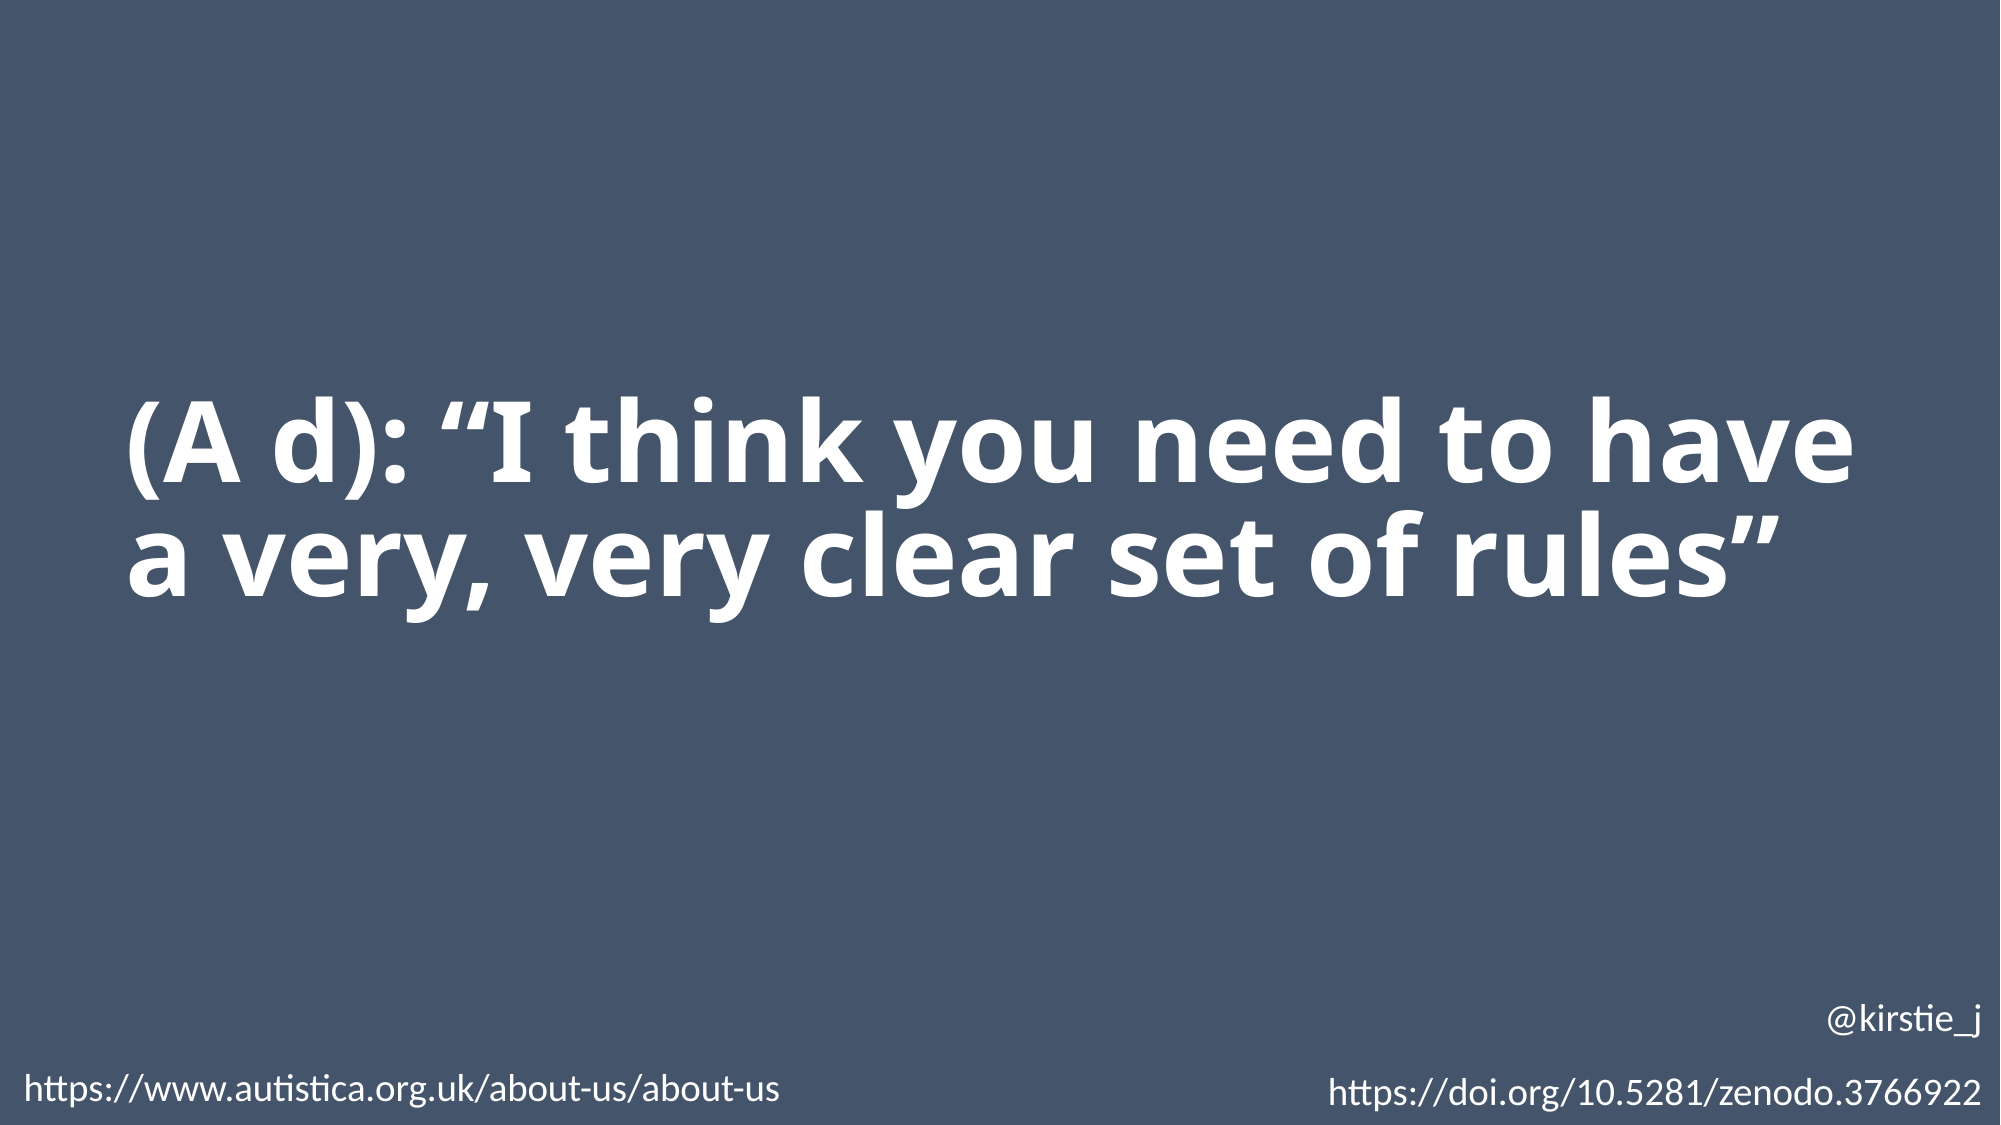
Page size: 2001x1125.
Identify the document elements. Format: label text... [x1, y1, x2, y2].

text_box https://www.autistica.org.uk/about-us/about-us [0, 940, 1258, 1125]
list @kirstie_j https://doi.org/10.5281/zenodo.3766922 [94, 936, 2000, 1125]
text_box (A d): “I think you need to have a very, very clear set of rules” [125, 97, 1937, 913]
